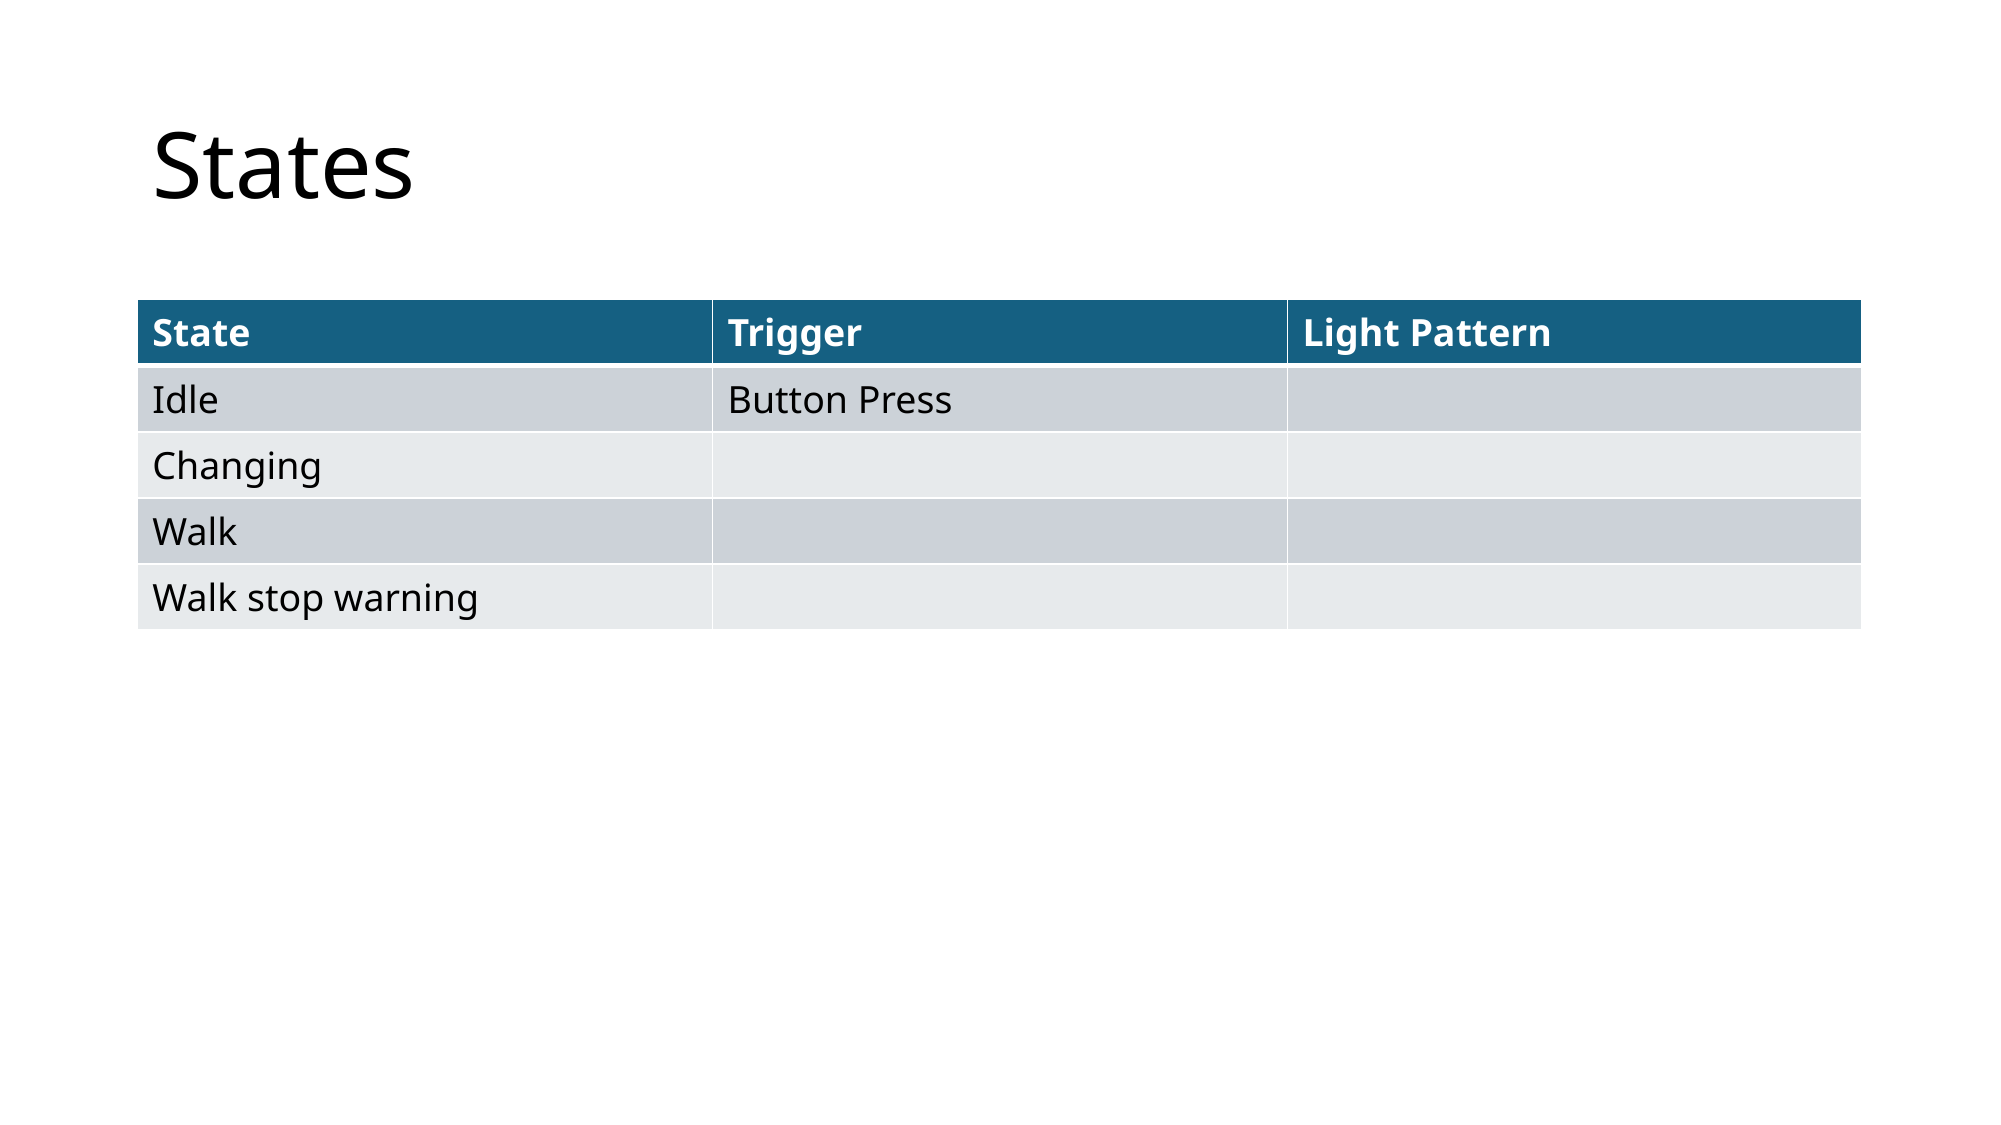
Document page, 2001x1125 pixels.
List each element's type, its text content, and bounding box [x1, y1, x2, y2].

table_cell [713, 433, 1287, 497]
table_header Trigger [713, 300, 1287, 363]
table_cell Button Press [713, 368, 1287, 431]
table_cell [1288, 565, 1861, 629]
table_cell Walk stop warning [138, 565, 712, 629]
table_cell Changing [138, 433, 712, 497]
table_header Light Pattern [1288, 300, 1861, 363]
table_cell [1288, 499, 1861, 563]
table_header State [138, 300, 712, 363]
table_cell [713, 565, 1287, 629]
table_cell [1288, 368, 1861, 431]
table_cell [1288, 433, 1861, 497]
table_cell [713, 499, 1287, 563]
table_cell Idle [138, 368, 712, 431]
title States [137, 59, 1863, 278]
table_cell Walk [138, 499, 712, 563]
